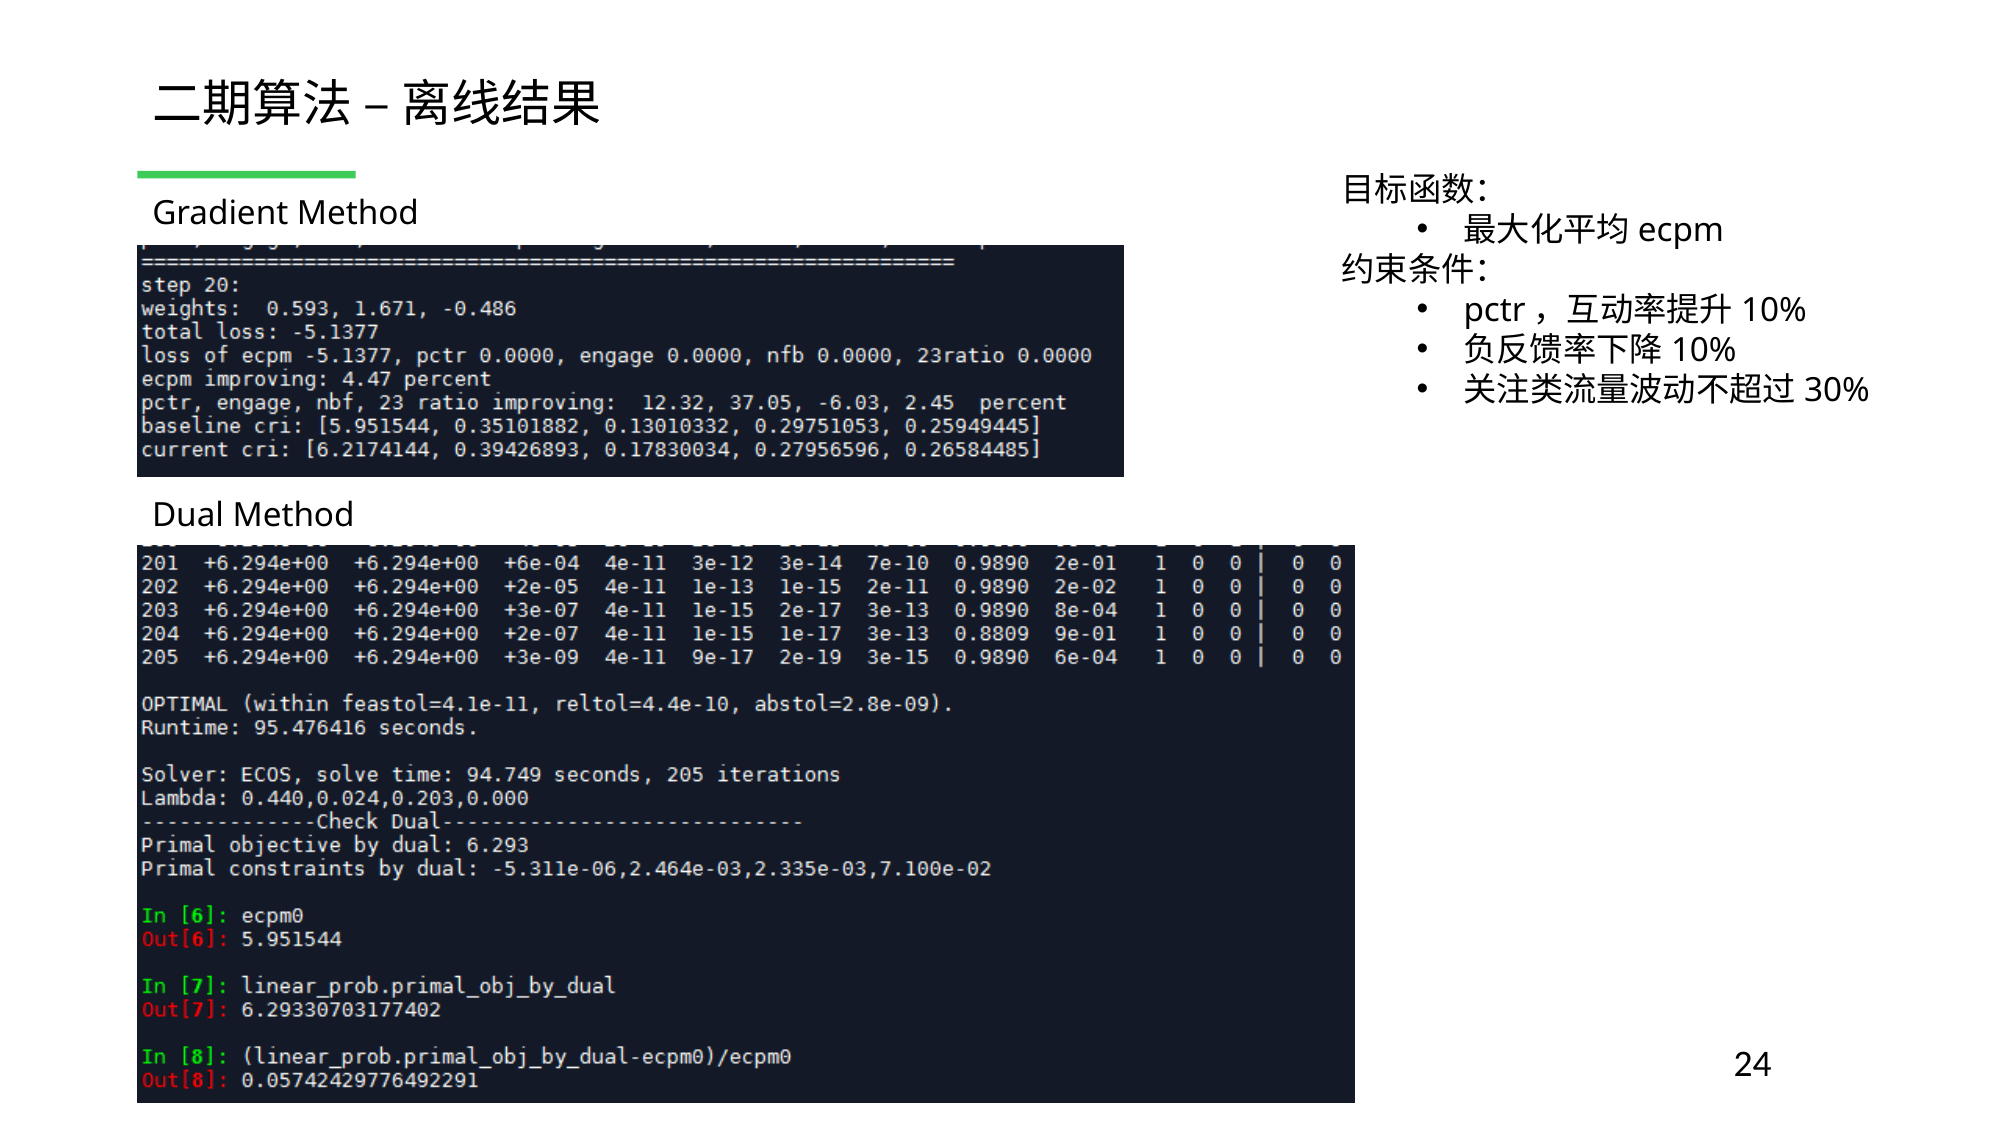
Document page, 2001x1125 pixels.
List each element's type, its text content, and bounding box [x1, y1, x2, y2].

text_box 目标函数： 最大化平均ecpm 约束条件： pctr，互动率提升10% 负反馈率下降10% 关注类流量波动不超过30% [1326, 160, 1930, 415]
title 二期算法 – 离线结果 [137, 59, 1851, 150]
text_box Gradient Method [137, 183, 514, 239]
text_box Dual Method [137, 485, 488, 540]
picture [137, 545, 1355, 1103]
picture [137, 245, 1124, 477]
